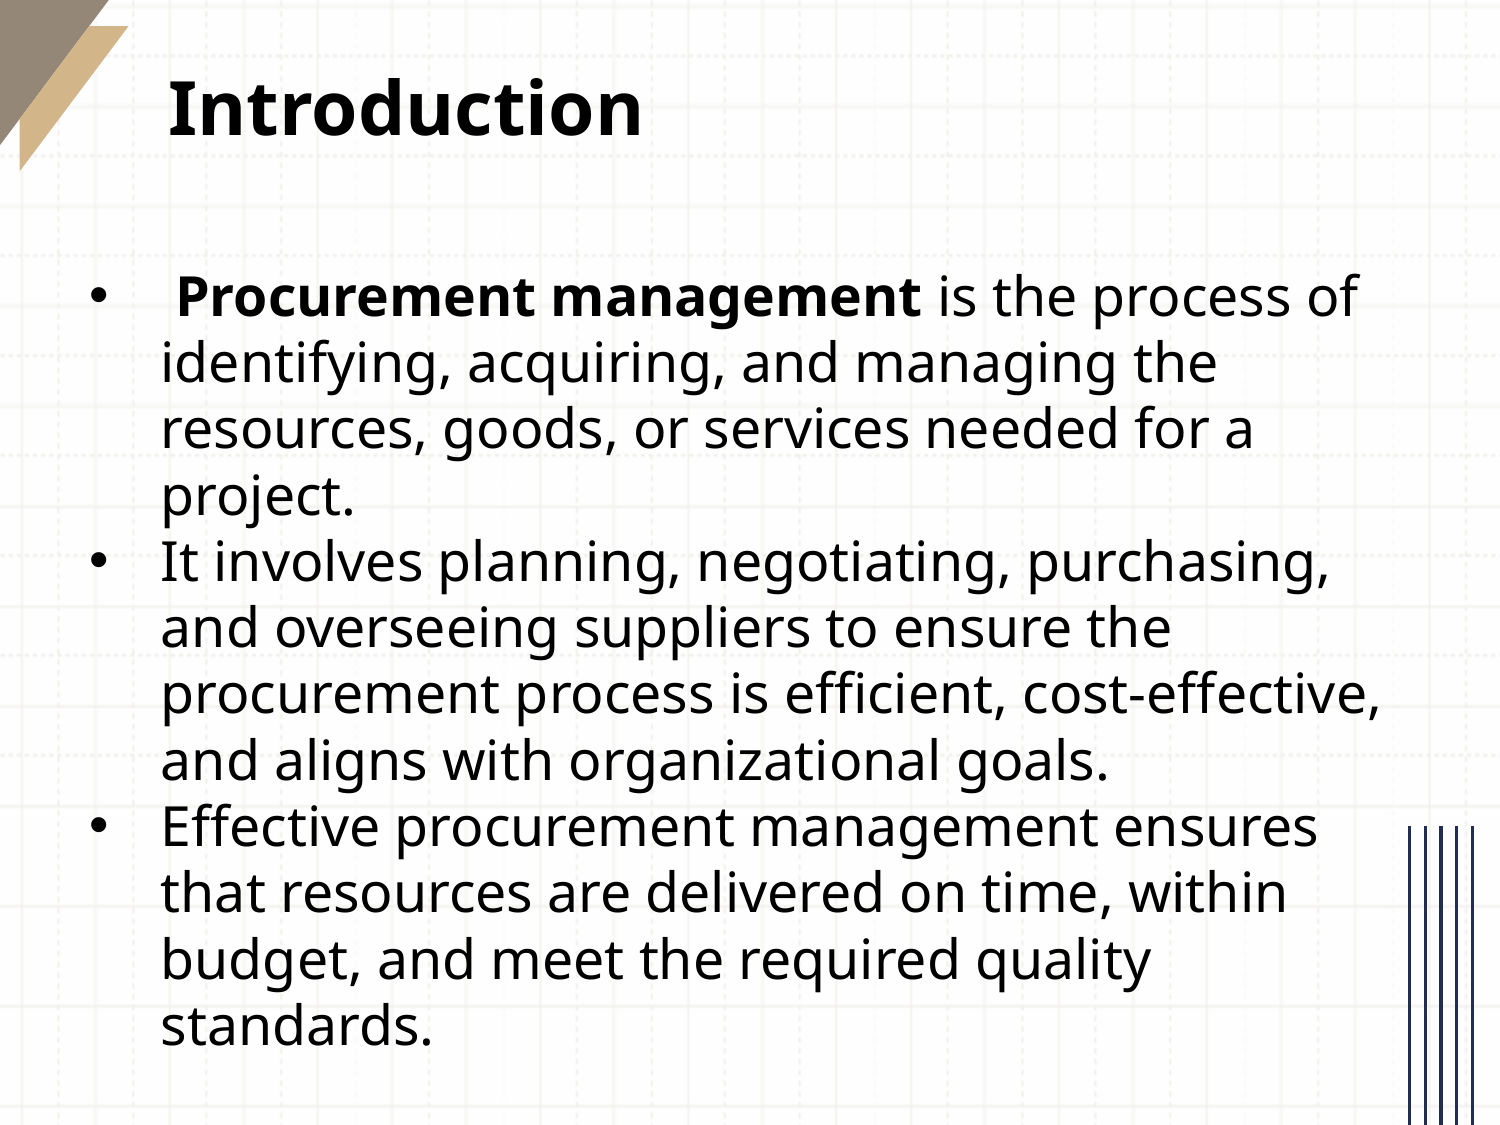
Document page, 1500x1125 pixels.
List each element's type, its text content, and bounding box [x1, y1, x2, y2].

title Introduction [153, 45, 1425, 202]
text_box Procurement management is the process of identifying, acquiring, and managing the resources, goods, or services needed for a project. It involves planning, negotiating, purchasing, and overseeing suppliers to ensure the procurement process is efficient, cost-effective, and aligns with organizational goals. Effective procurement management ensures that resources are delivered on time, within budget, and meet the required quality standards. [74, 253, 1425, 1080]
